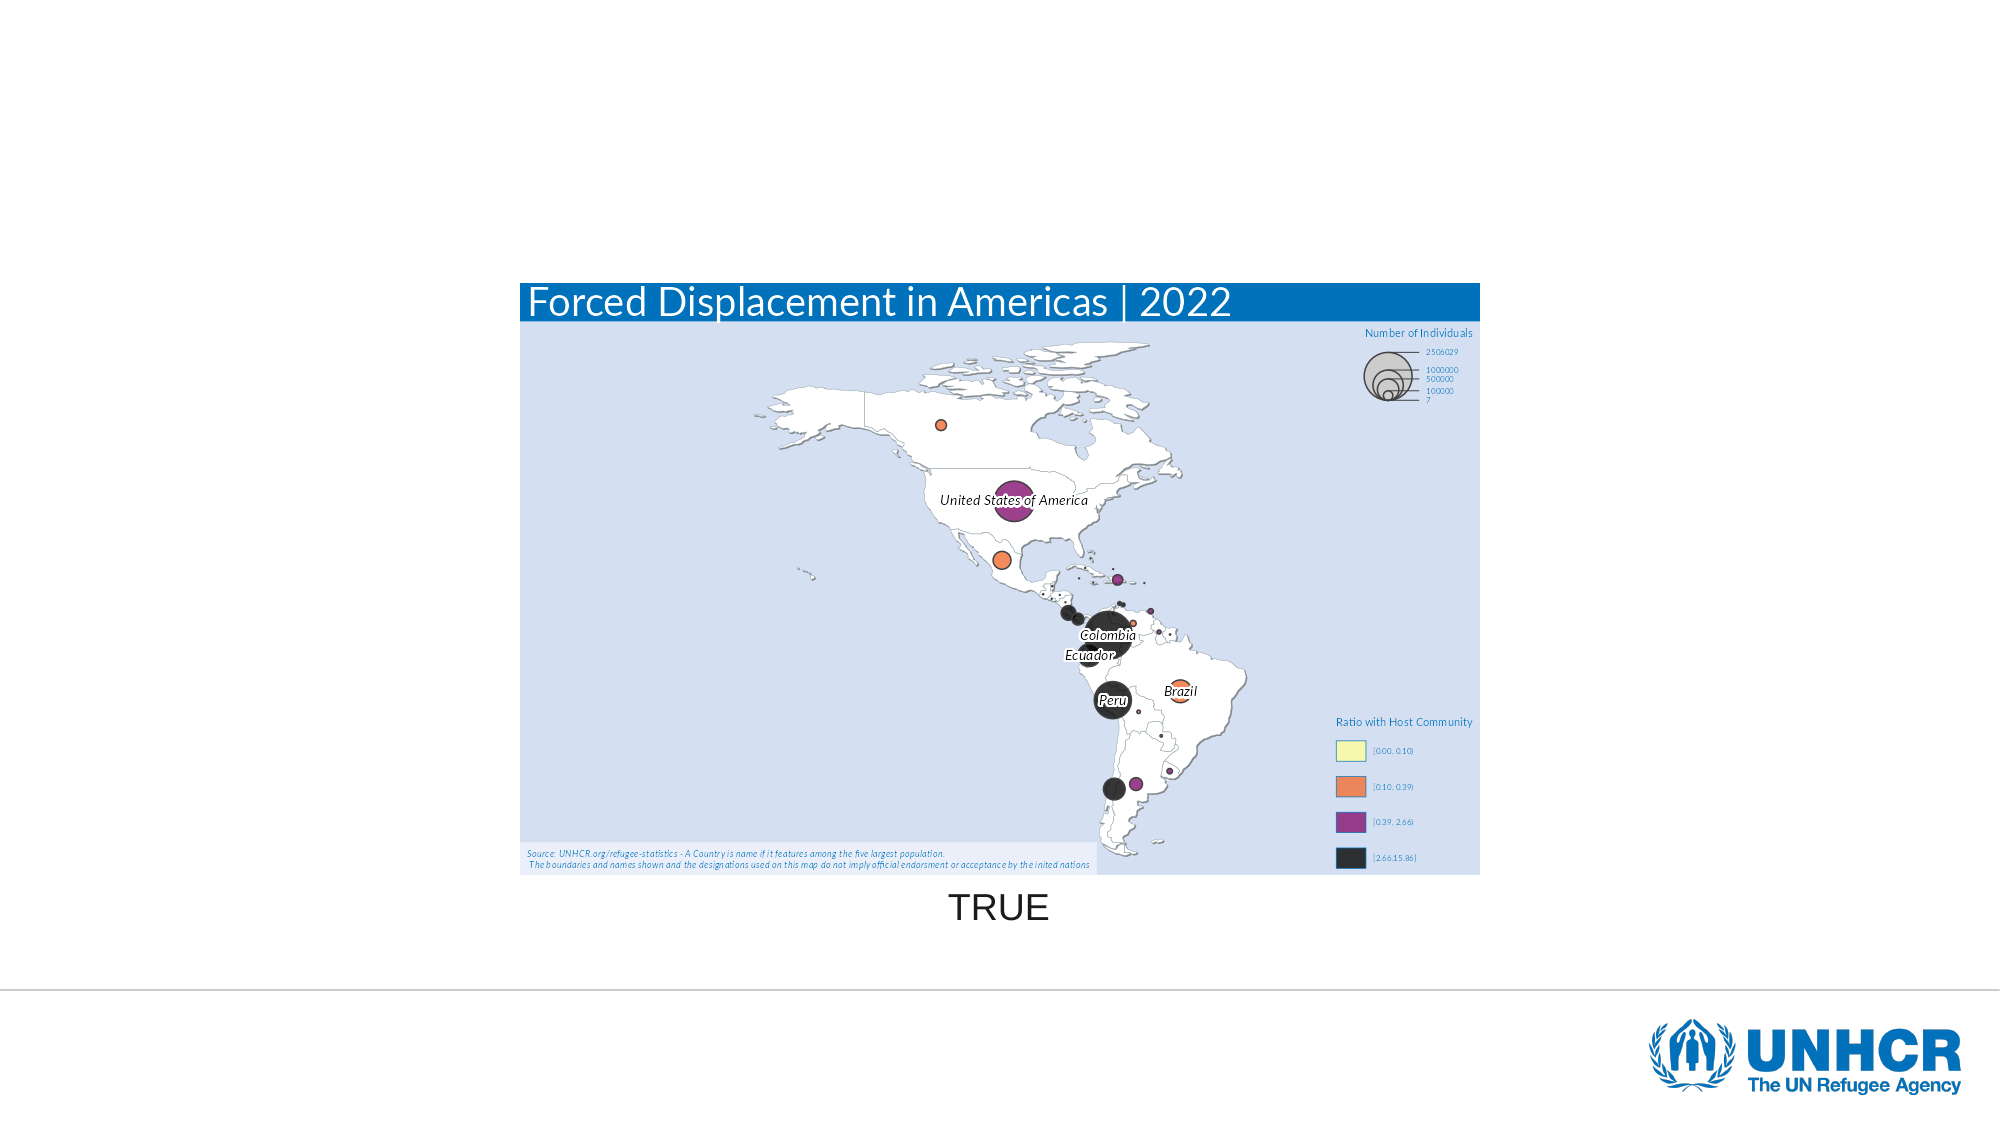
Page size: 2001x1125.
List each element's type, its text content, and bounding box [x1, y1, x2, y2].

text_box TRUE [37, 875, 1961, 959]
picture [1648, 1019, 1962, 1095]
picture [520, 283, 1480, 875]
